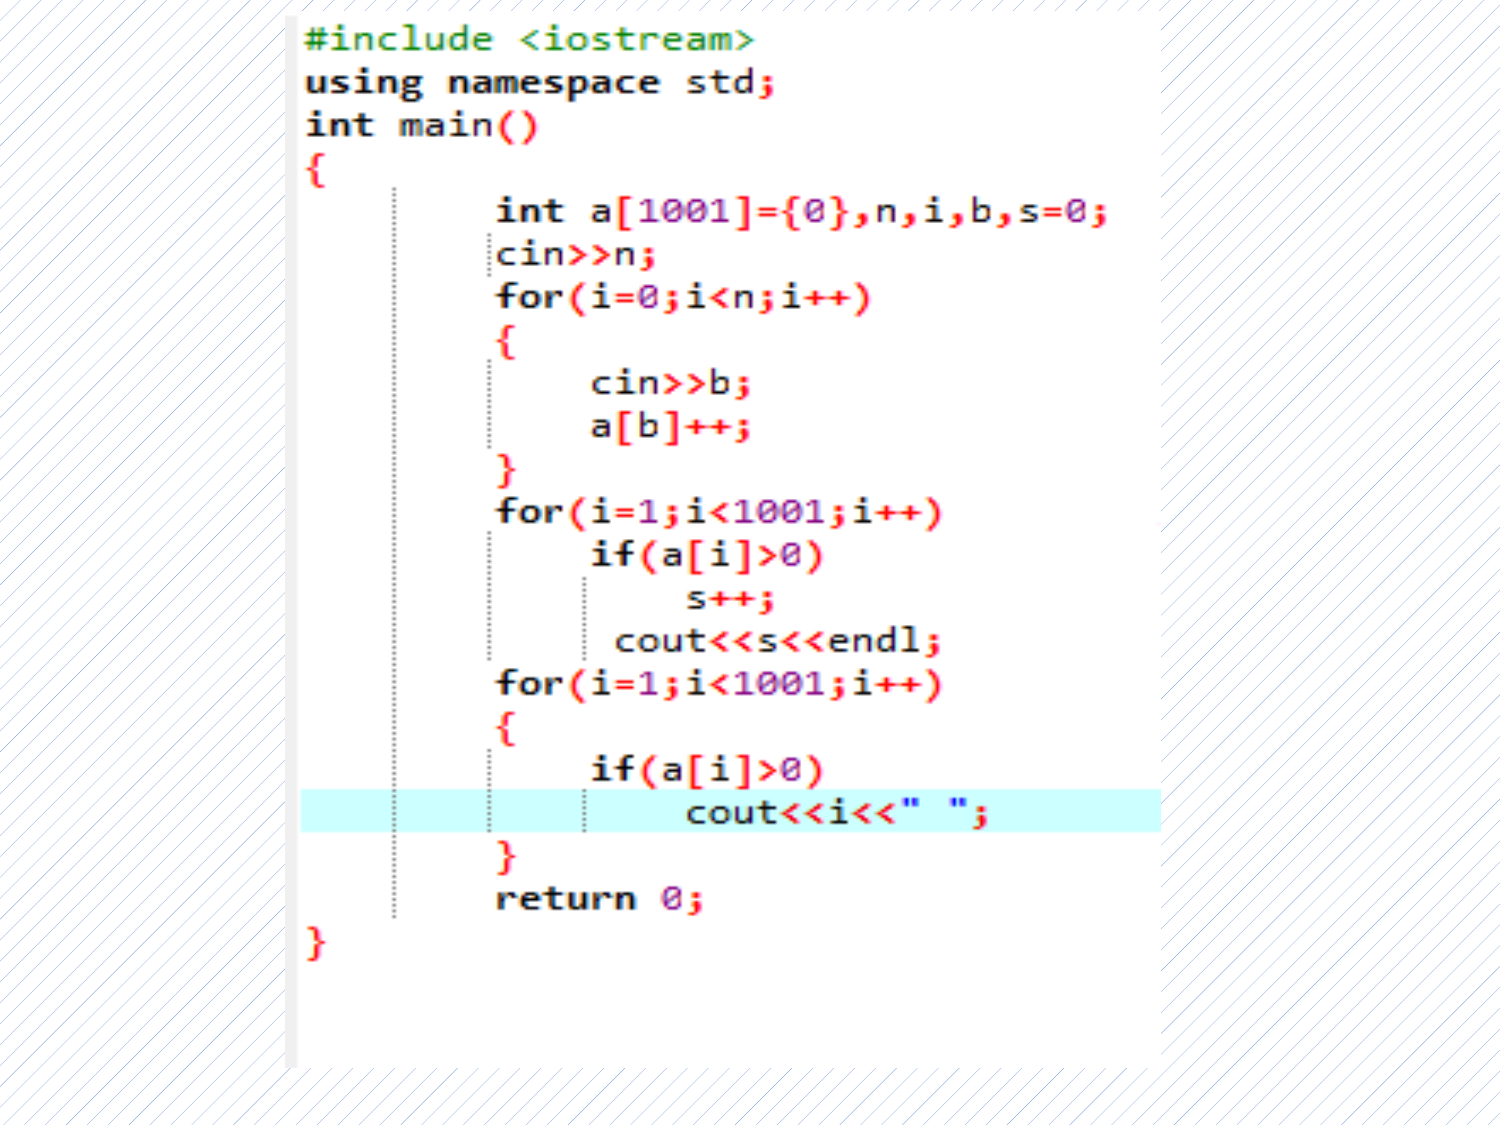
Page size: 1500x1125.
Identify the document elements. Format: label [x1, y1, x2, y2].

list [284, 11, 1162, 1069]
